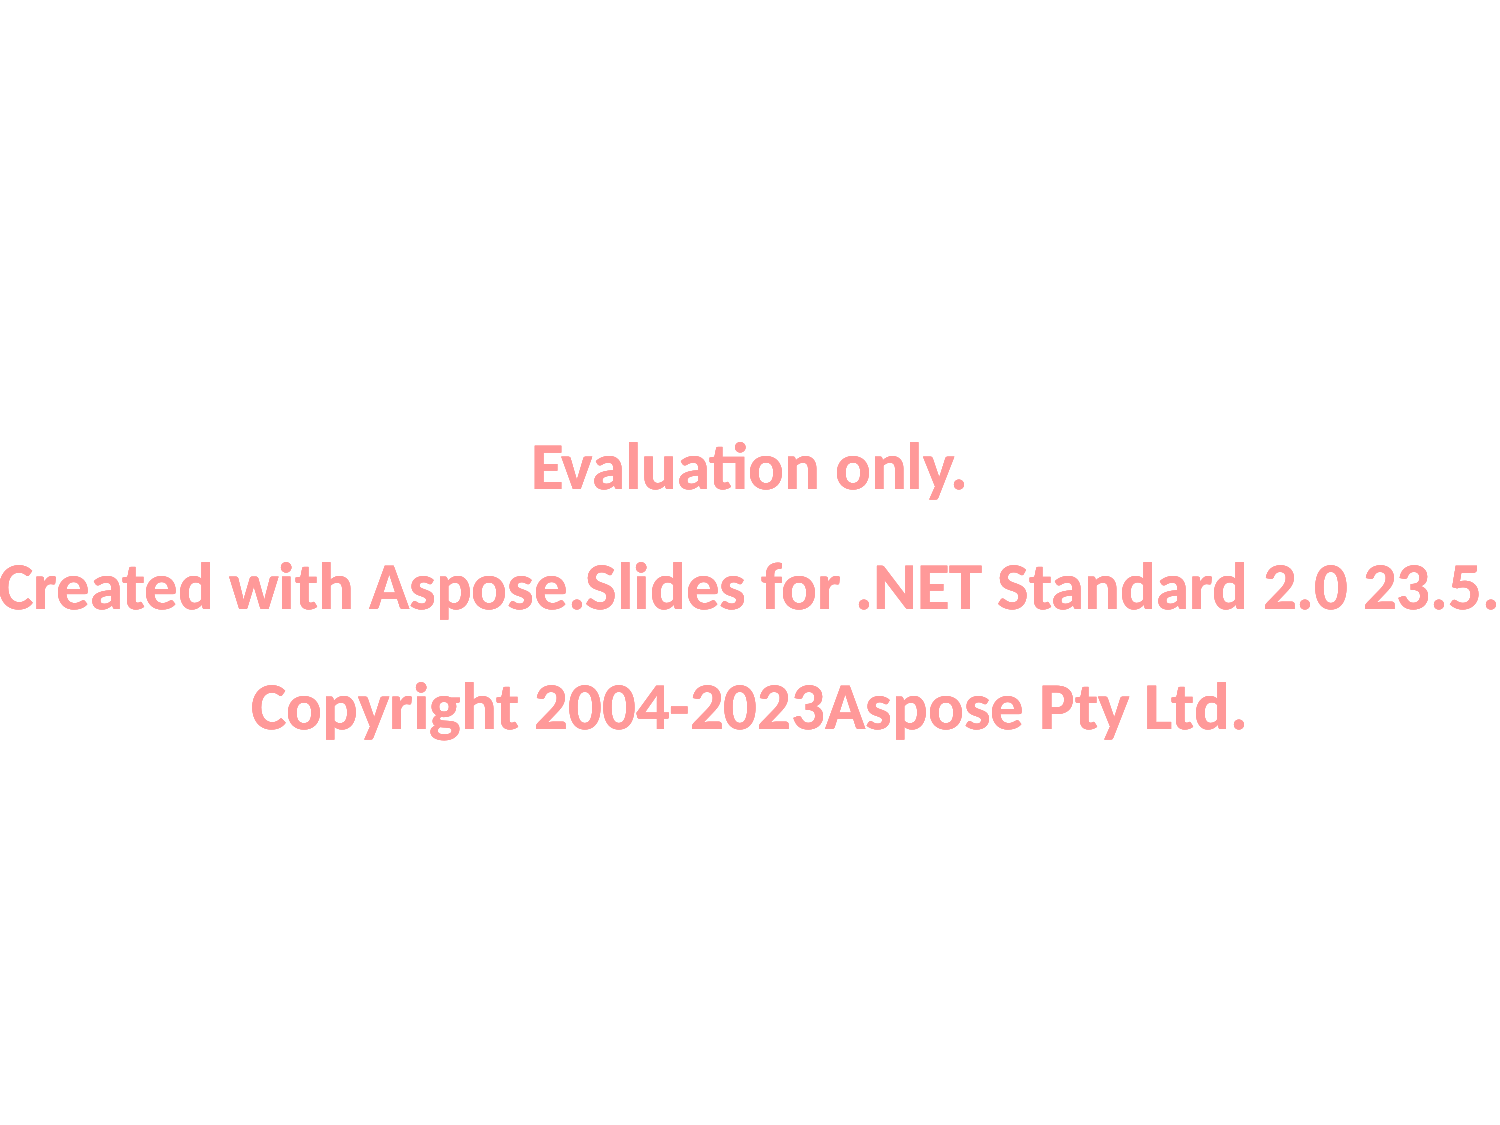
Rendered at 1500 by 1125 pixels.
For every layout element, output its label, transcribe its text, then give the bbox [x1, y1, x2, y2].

text_box Evaluation only. Created with Aspose.Slides for .NET Standard 2.0 23.5. Copyright 2004-2023Aspose Pty Ltd. [0, 375, 1500, 750]
